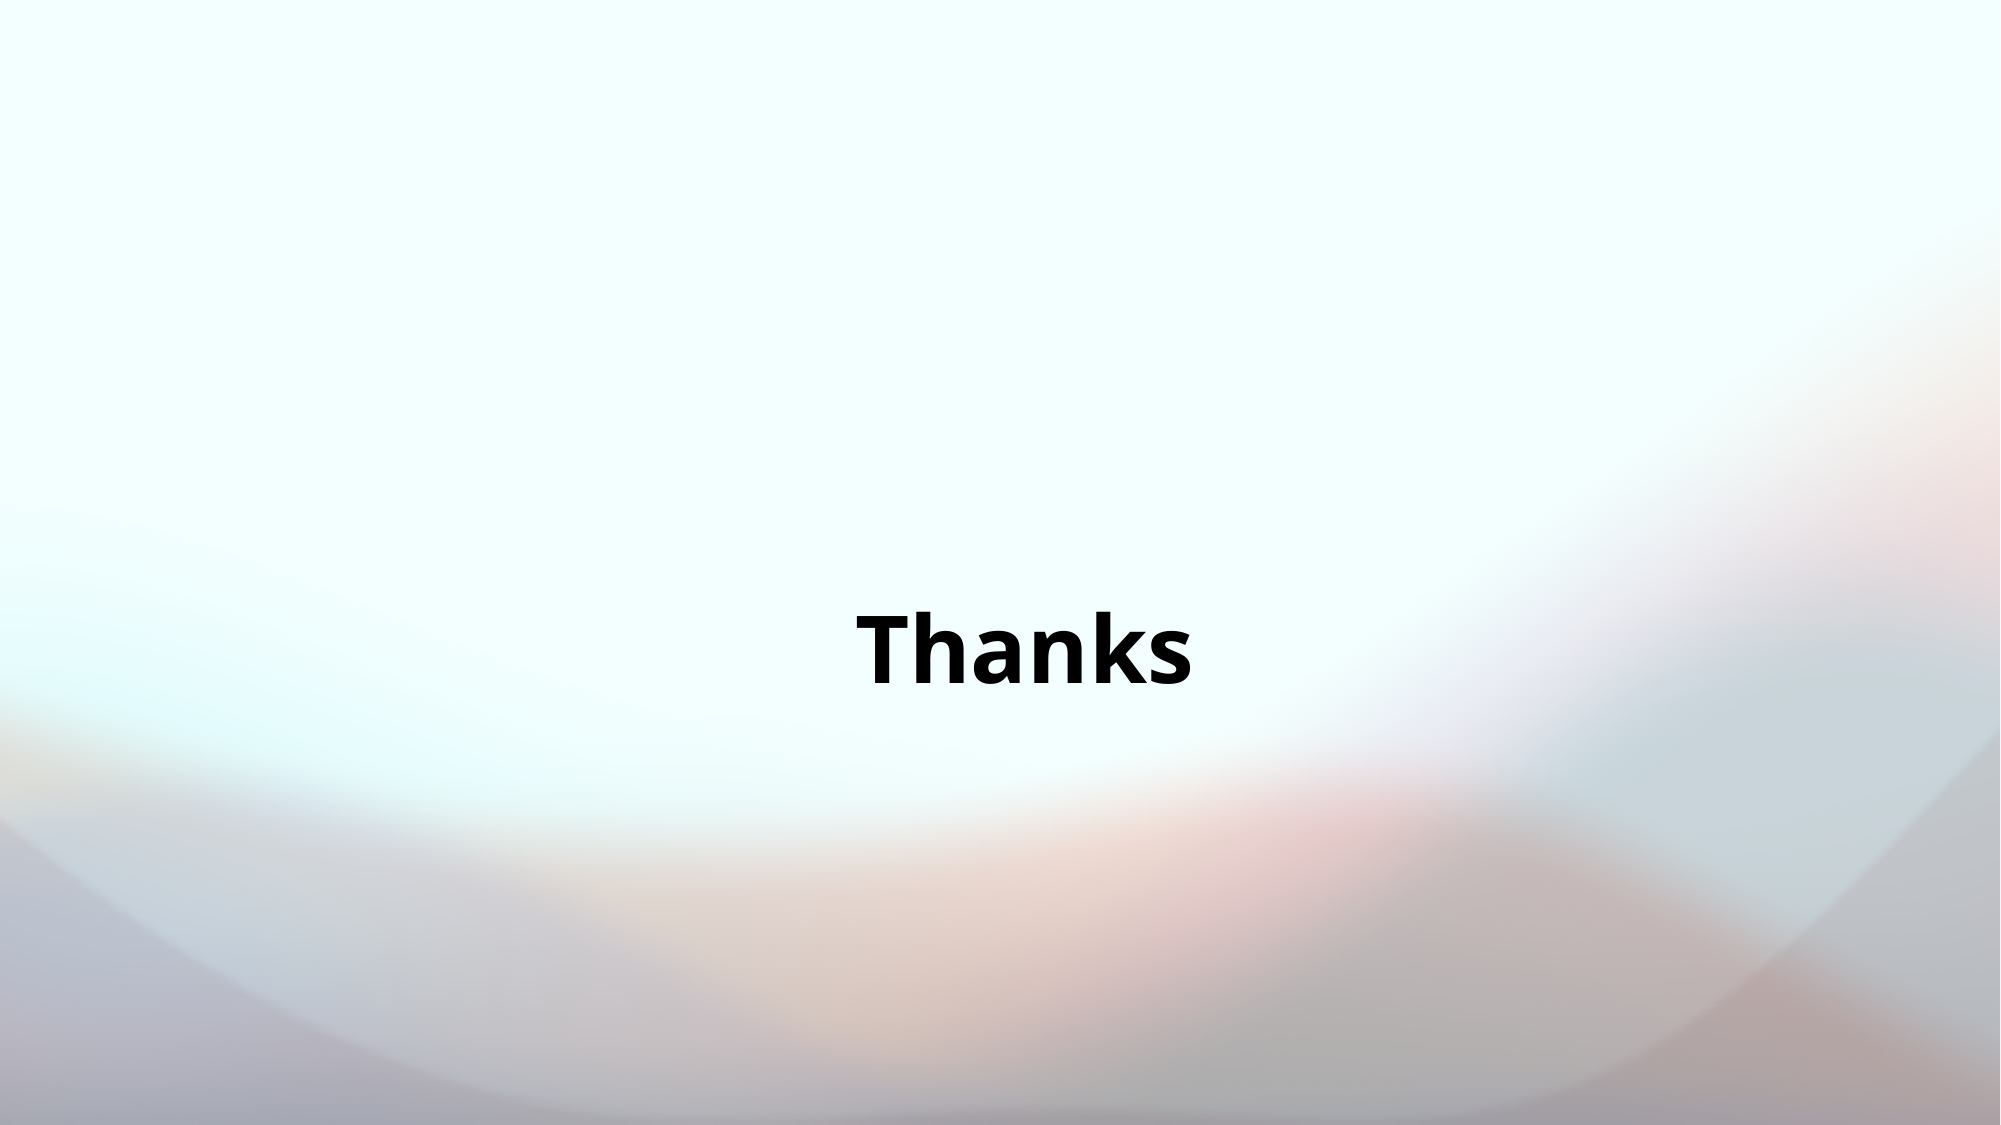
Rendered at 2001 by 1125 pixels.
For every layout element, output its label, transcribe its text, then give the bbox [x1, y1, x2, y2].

picture [0, 0, 2001, 1125]
title Thanks [672, 466, 1465, 711]
